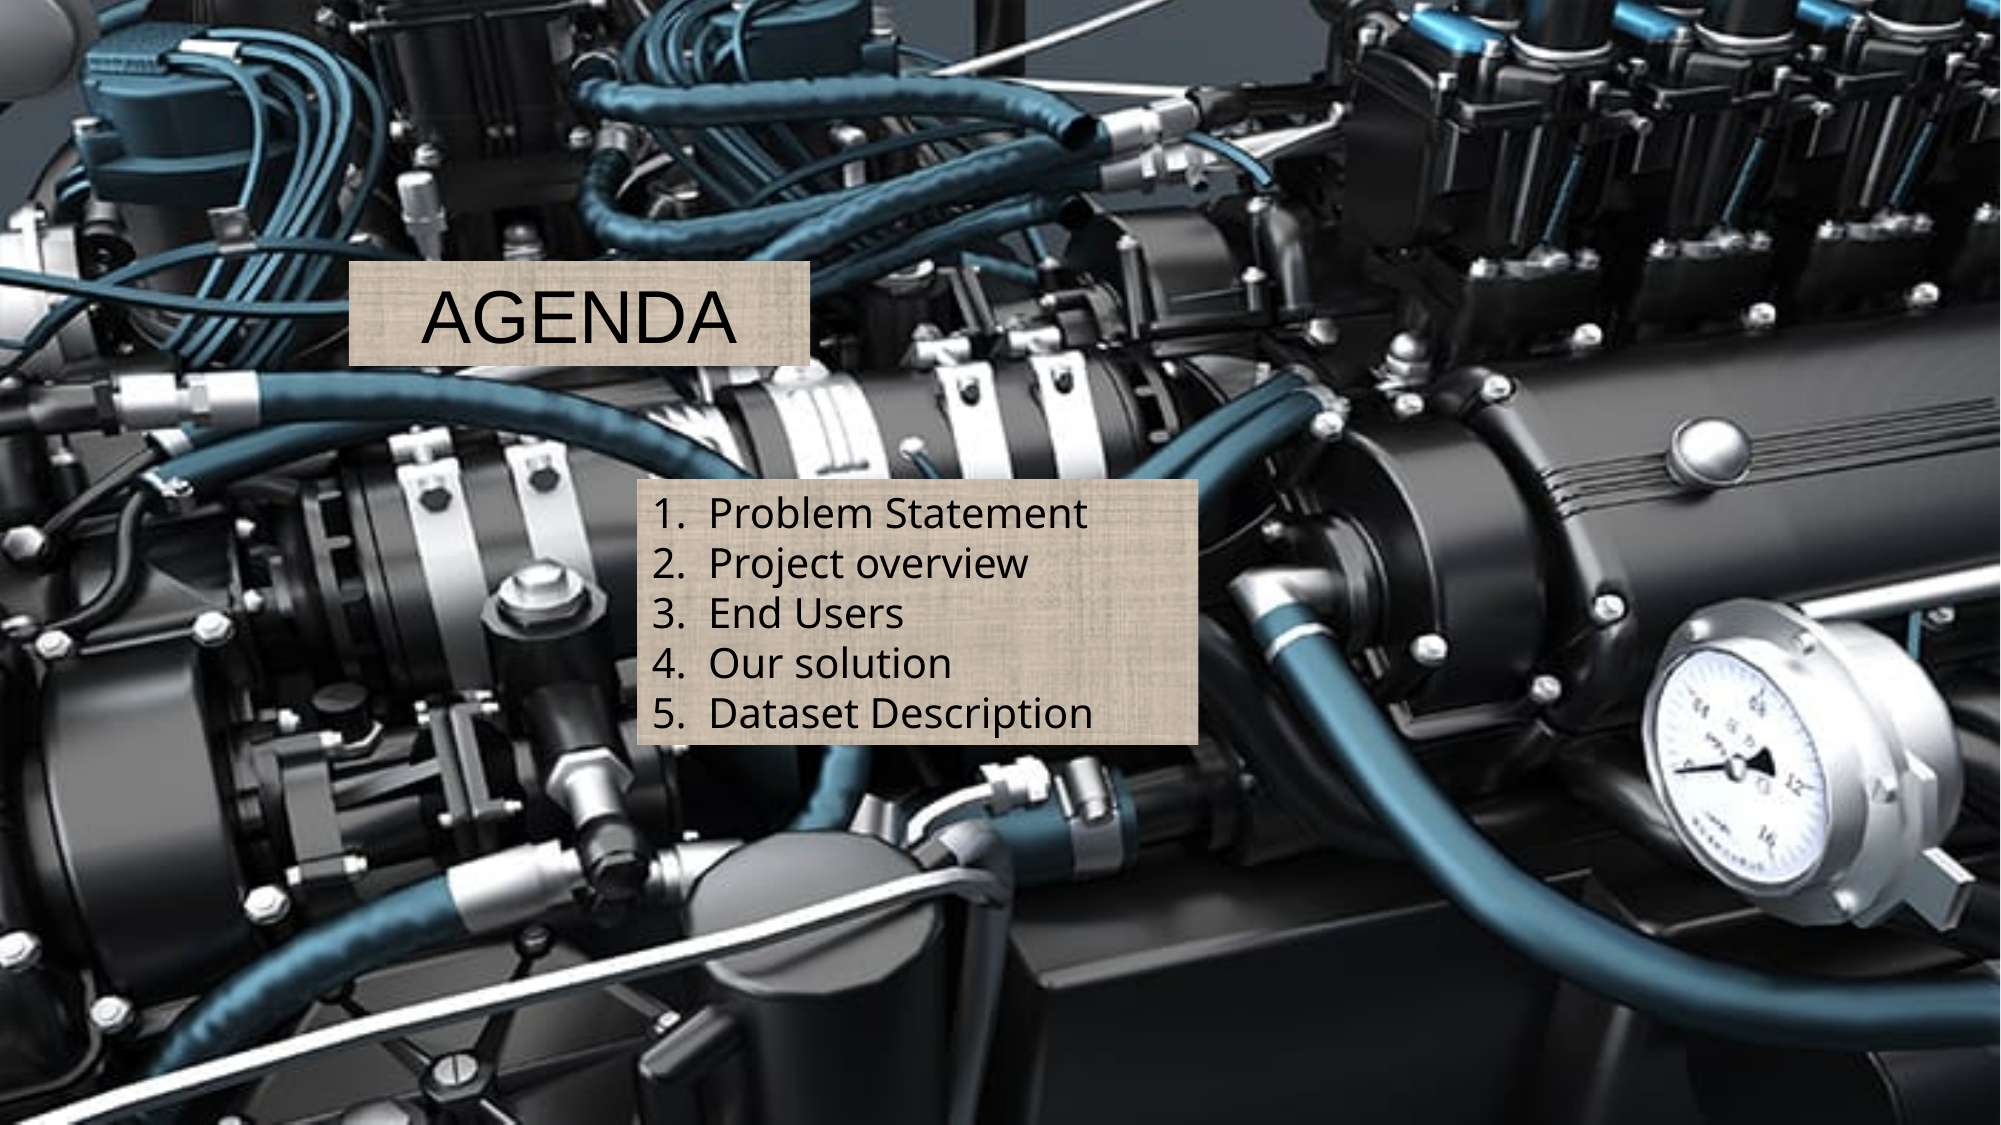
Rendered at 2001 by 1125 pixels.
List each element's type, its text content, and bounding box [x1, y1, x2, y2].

text_box AGENDA [348, 261, 811, 366]
text_box Problem Statement Project overview End Users Our solution Dataset Description [637, 479, 1199, 745]
picture [0, 0, 2001, 1125]
